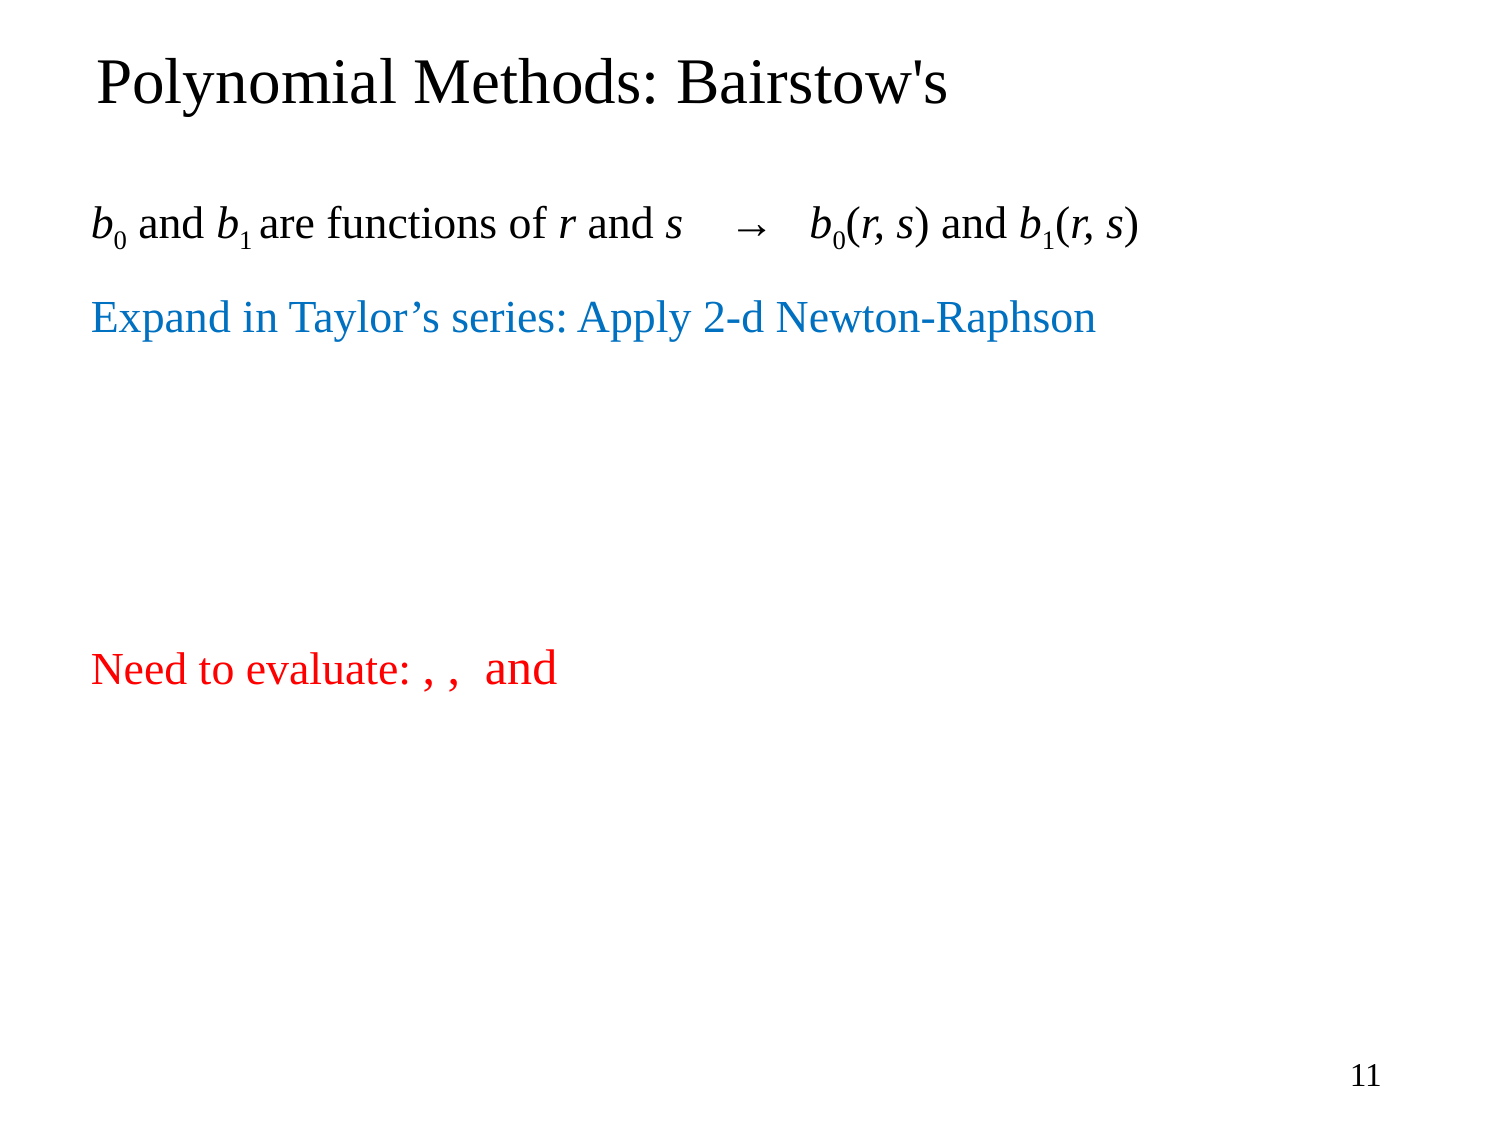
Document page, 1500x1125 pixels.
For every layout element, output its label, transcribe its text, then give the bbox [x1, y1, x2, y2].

slide_number 11 [1059, 1042, 1397, 1103]
title Polynomial Methods: Bairstow's [81, 39, 1326, 125]
